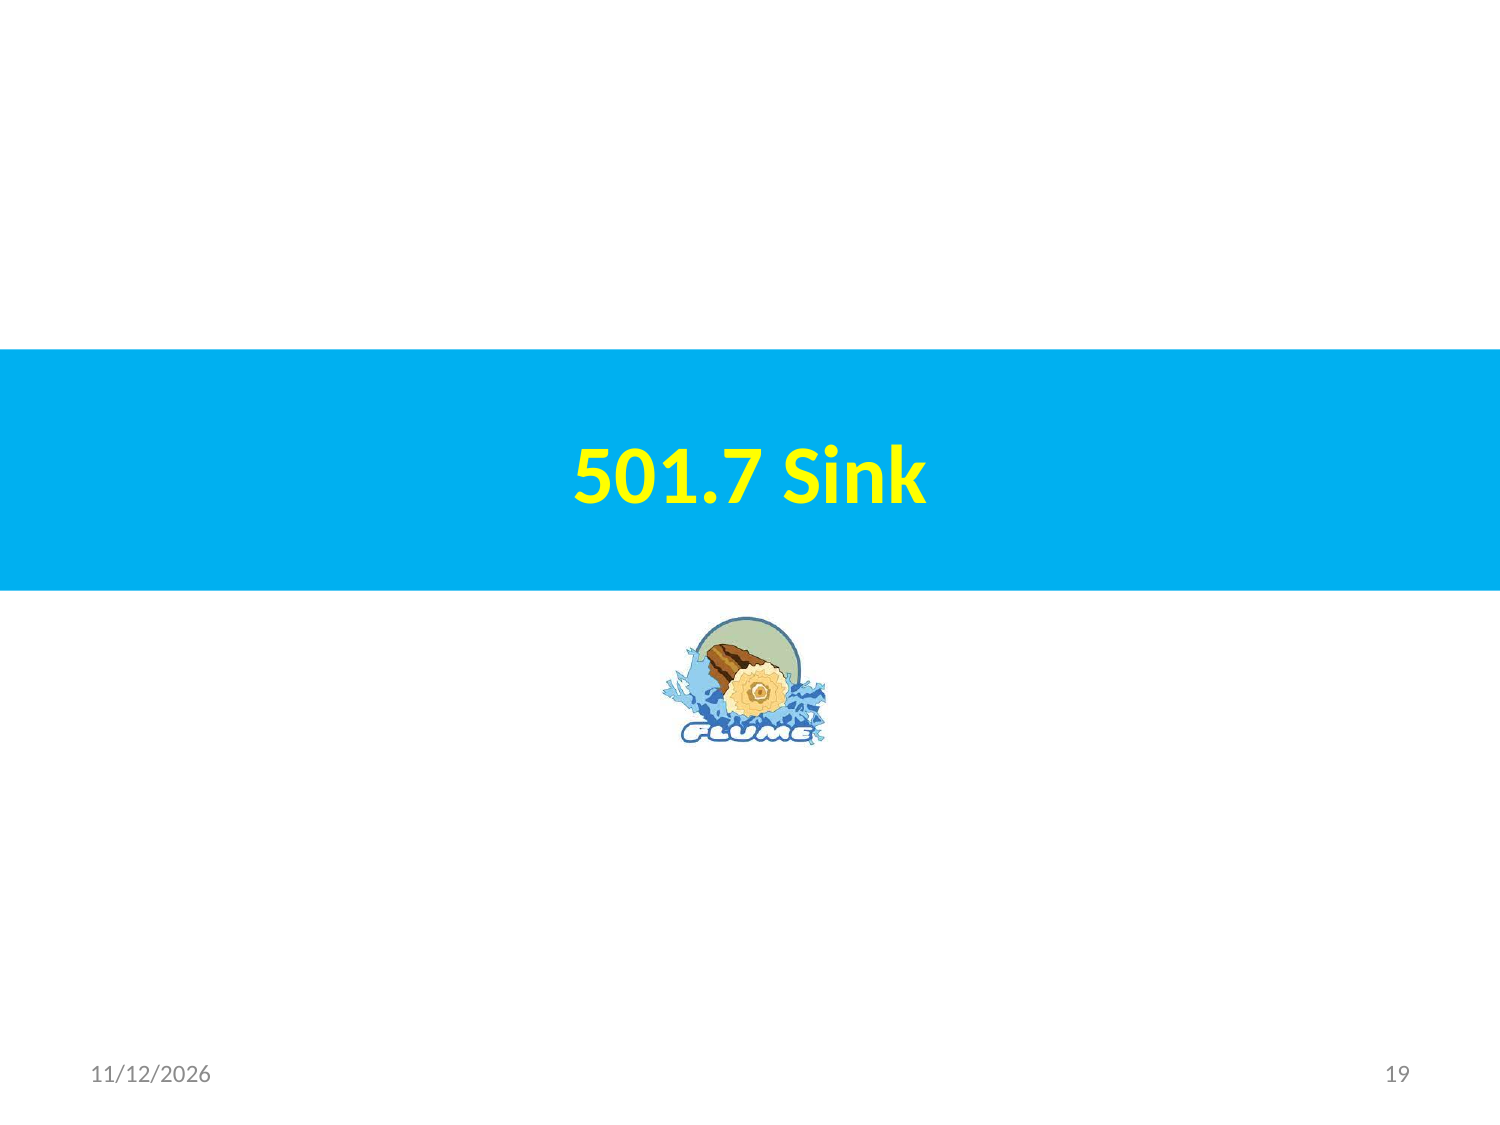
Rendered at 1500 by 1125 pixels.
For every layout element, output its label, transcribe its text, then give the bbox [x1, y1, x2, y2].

title 501.7 Sink [0, 349, 1500, 591]
slide_number 19 [1074, 1042, 1425, 1103]
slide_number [75, 1042, 425, 1103]
picture [648, 610, 852, 749]
